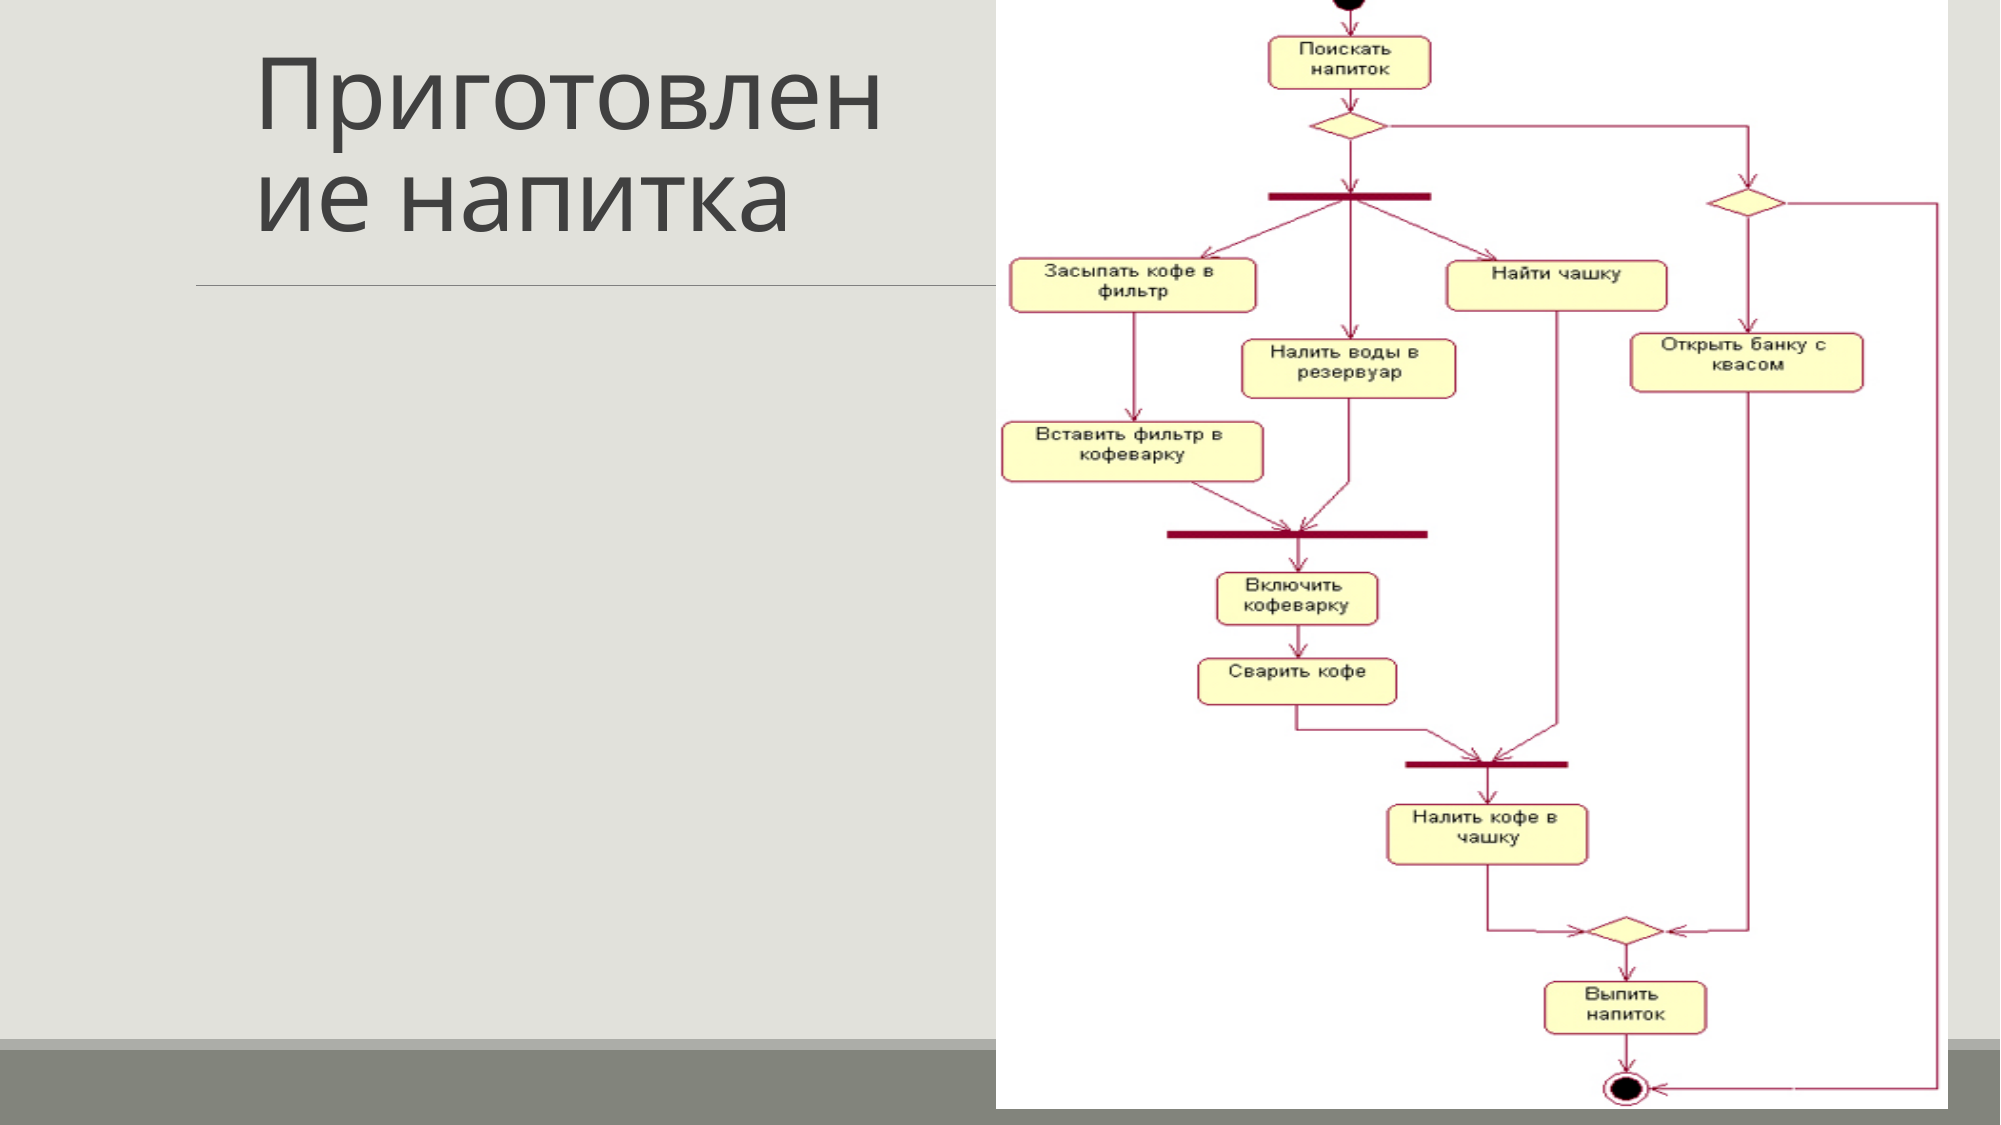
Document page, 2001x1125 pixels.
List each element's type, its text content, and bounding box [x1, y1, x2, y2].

picture [996, 0, 1948, 1109]
title Приготовление напитка [238, 21, 911, 260]
